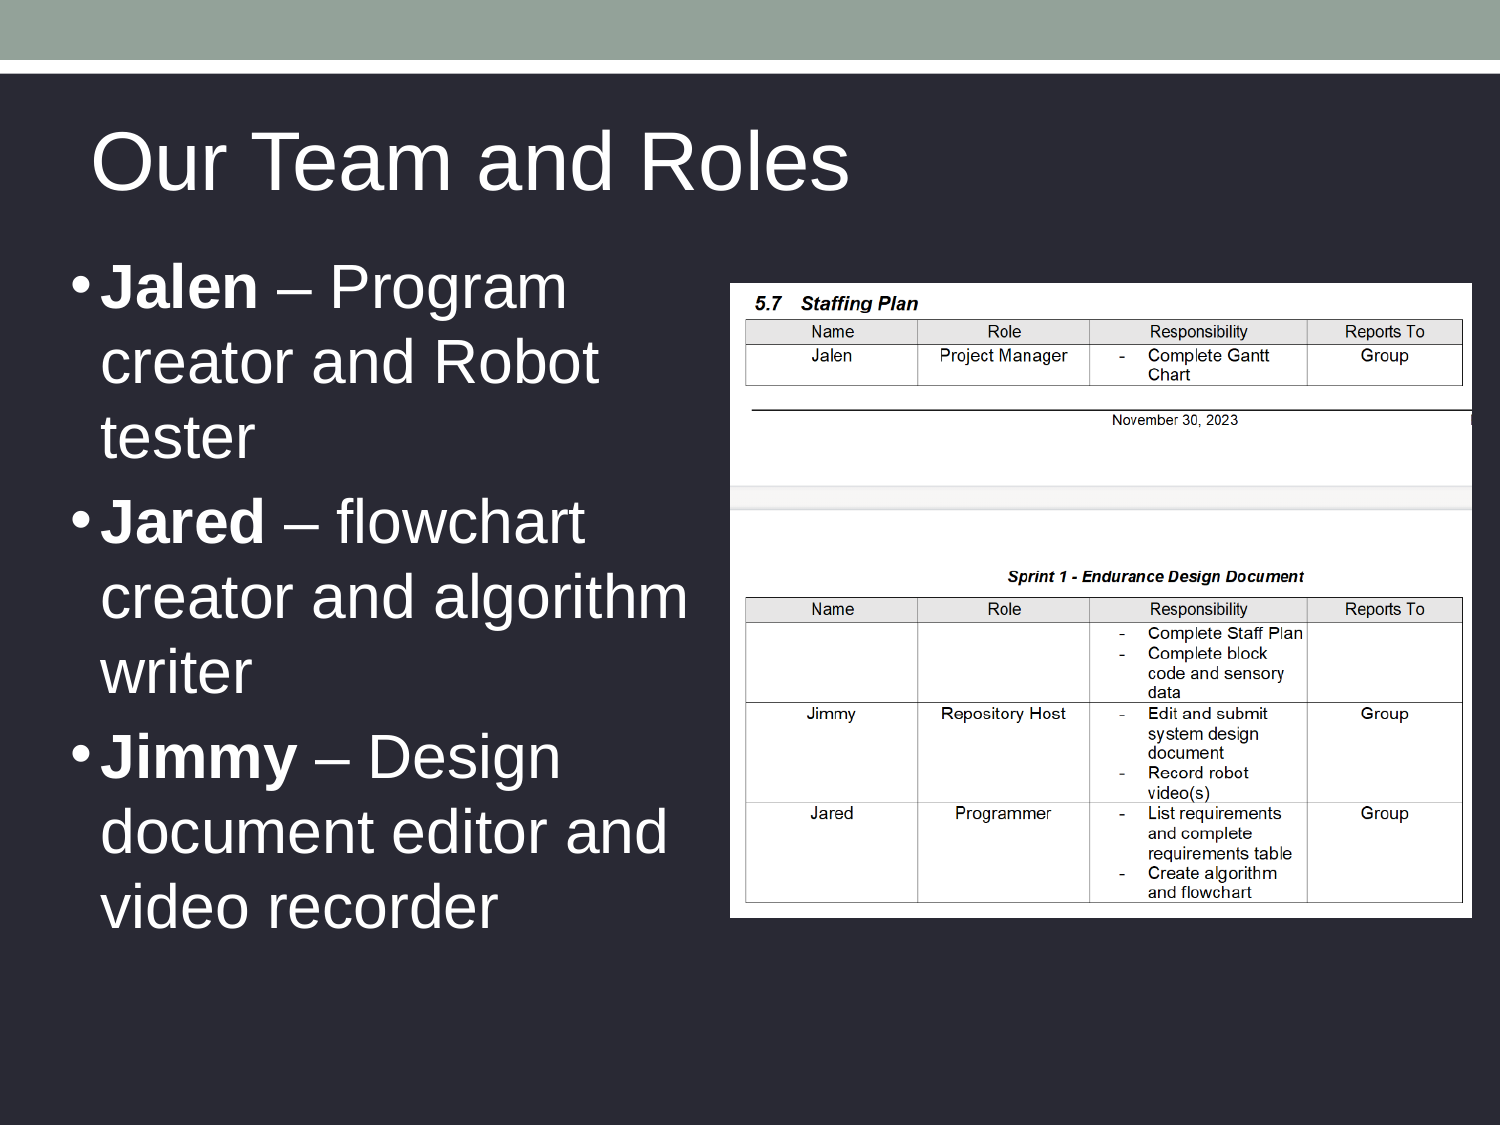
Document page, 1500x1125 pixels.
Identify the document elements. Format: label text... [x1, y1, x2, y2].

title Our Team and Roles [75, 76, 1425, 239]
list Jalen – Program creator and Robot tester Jared – flowchart creator and algorithm writer Jimmy – Design document editor and video recorder [55, 238, 751, 1039]
picture [730, 283, 1472, 918]
